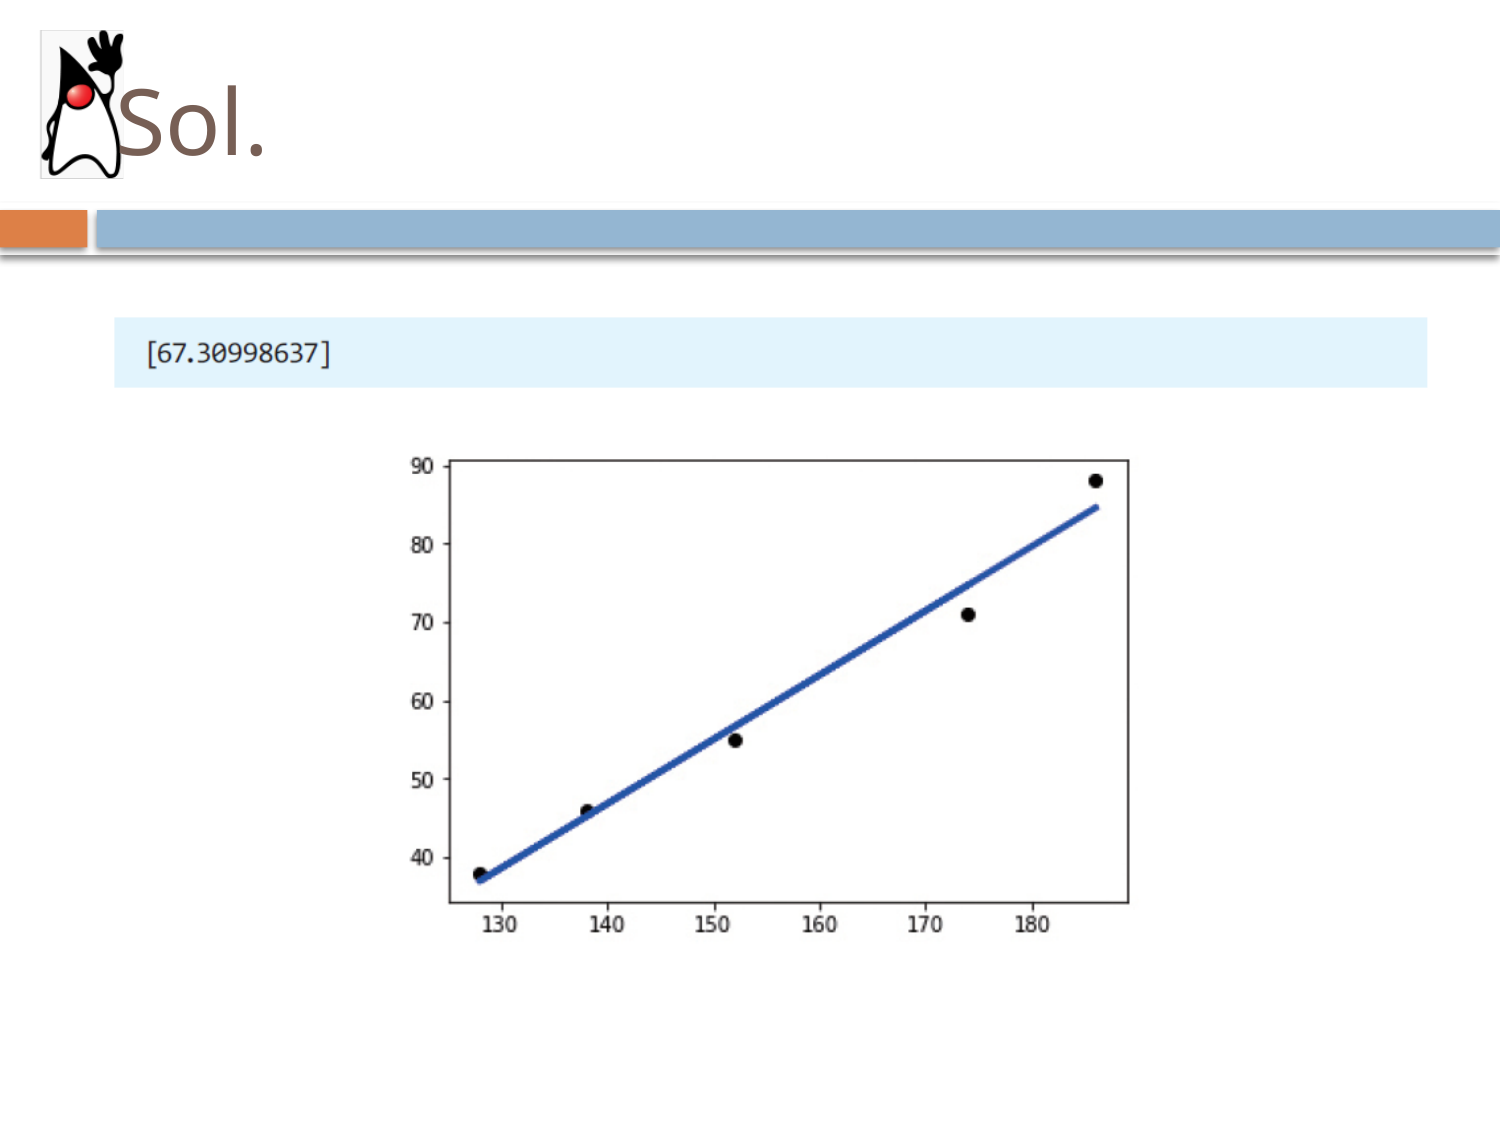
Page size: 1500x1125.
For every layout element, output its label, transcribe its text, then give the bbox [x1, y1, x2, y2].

title Sol. [100, 37, 1438, 200]
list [100, 303, 1439, 959]
picture [39, 30, 124, 179]
